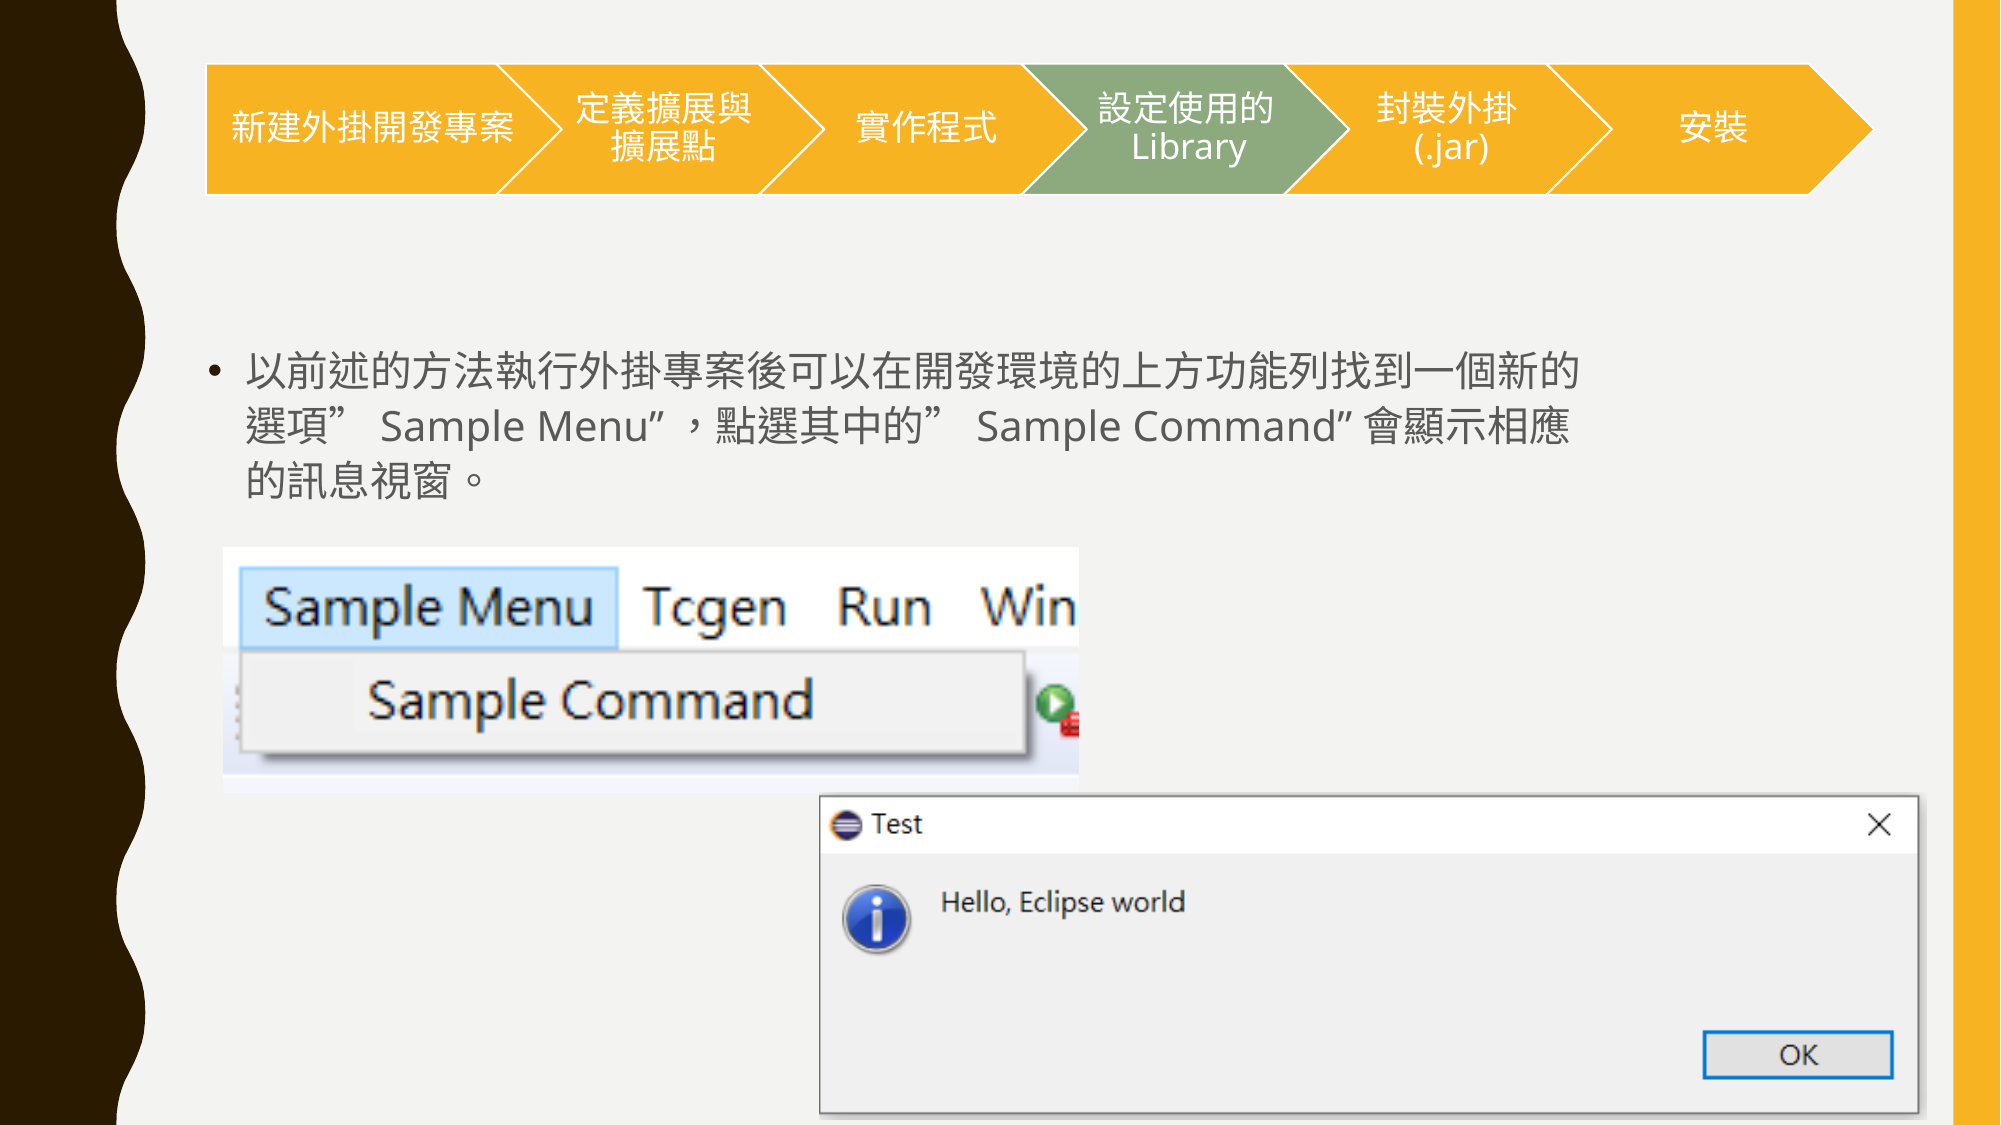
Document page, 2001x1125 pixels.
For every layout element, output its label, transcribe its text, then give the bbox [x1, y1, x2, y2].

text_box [205, 28, 1876, 231]
picture [223, 547, 1927, 1120]
list 以前述的方法執行外掛專案後可以在開發環境的上方功能列找到一個新的選項”Sample Menu”，點選其中的”Sample Command”會顯示相應的訊息視窗。 [192, 267, 1614, 644]
